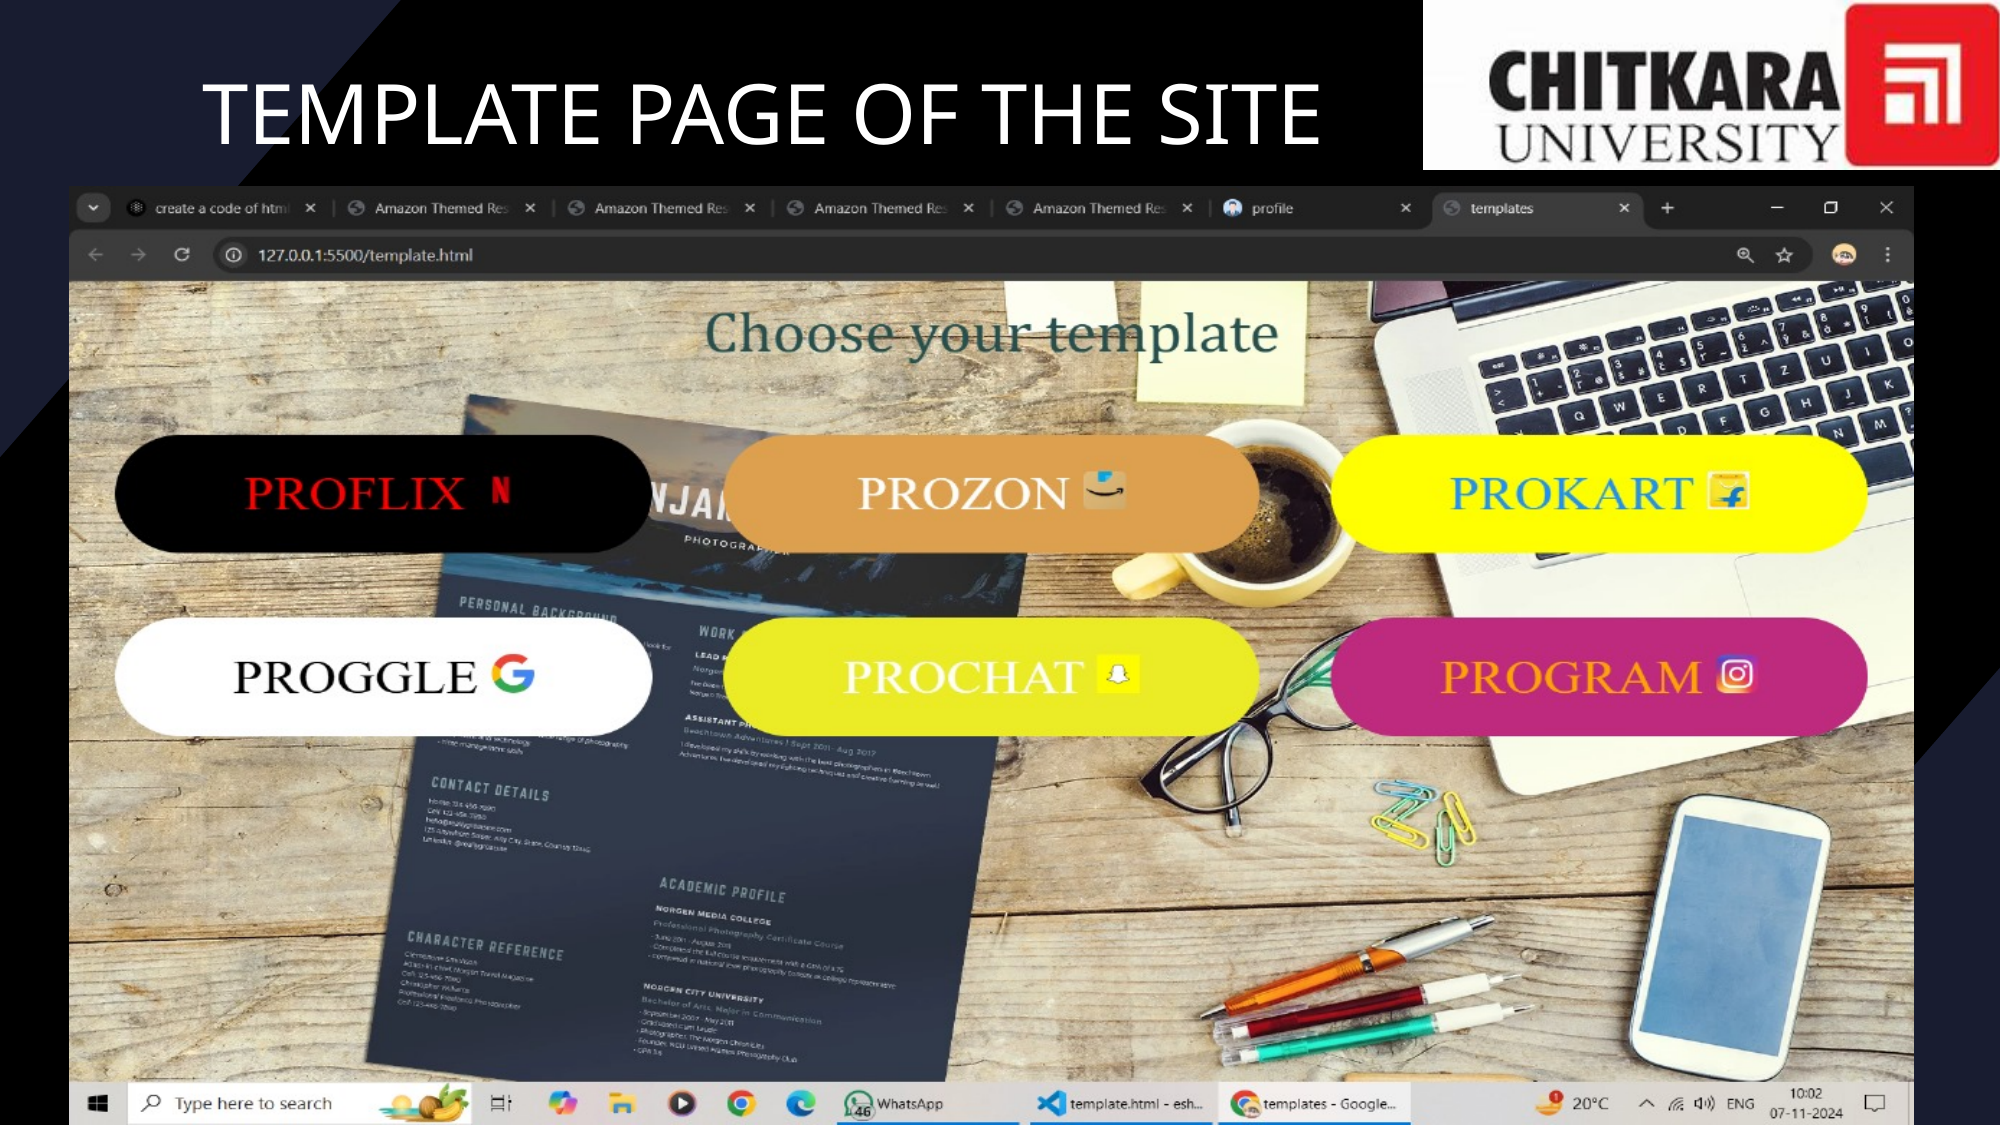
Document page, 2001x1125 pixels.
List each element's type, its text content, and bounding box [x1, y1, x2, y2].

picture [1423, 0, 2000, 170]
title TEMPLATE PAGE OF THE SITE [187, 0, 1813, 186]
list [69, 186, 1914, 1125]
